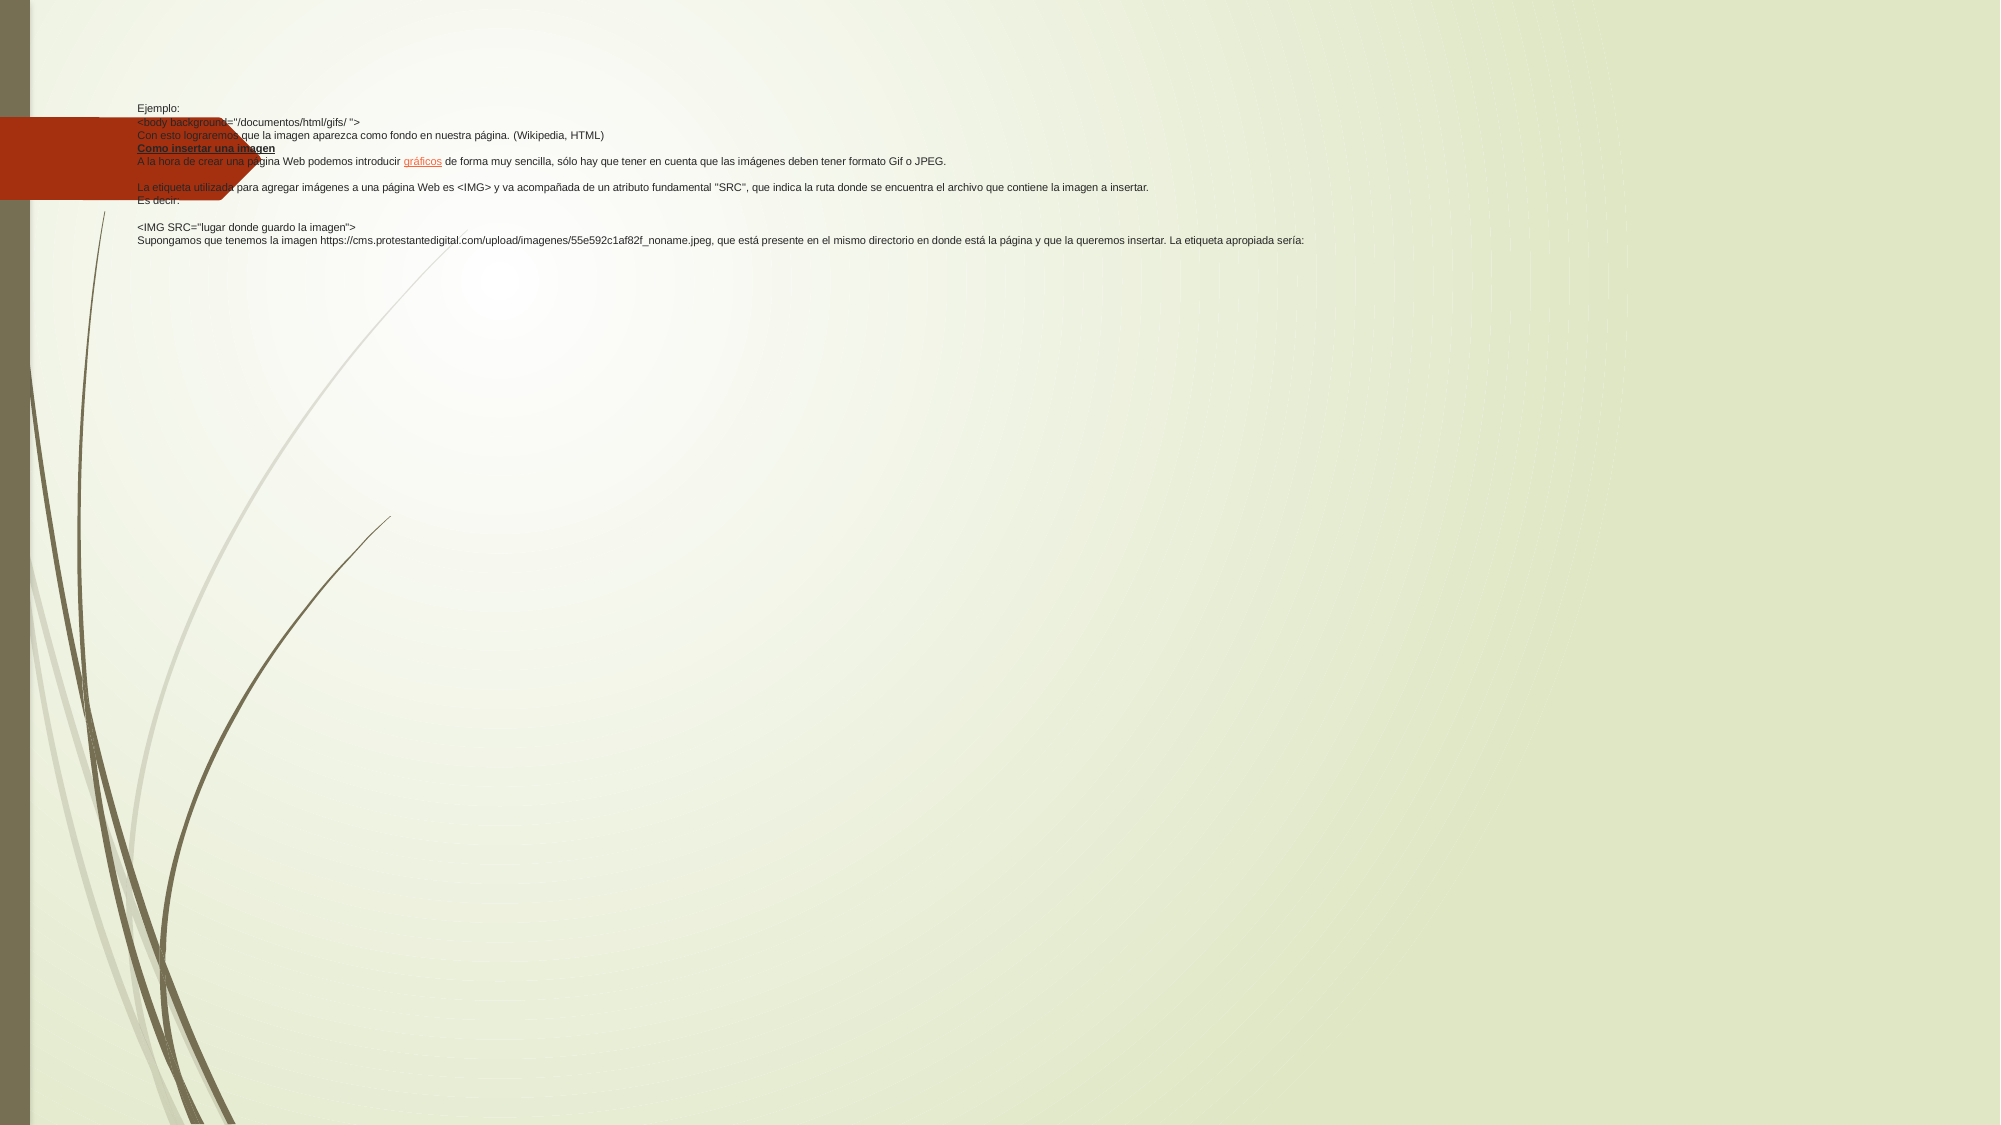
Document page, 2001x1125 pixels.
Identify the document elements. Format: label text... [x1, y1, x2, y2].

title Ejemplo: <body background="/documentos/html/gifs/ "> Con esto lograremos que la imagen aparezca como fondo en nuestra página. (Wikipedia, HTML) Como insertar una imagen A la hora de crear una página Web podemos introducir gráficos de forma muy sencilla, sólo hay que tener en cuenta que las imágenes deben tener formato Gif o JPEG. La etiqueta utilizada para agregar imágenes a una página Web es <IMG> y va acompañada de un atributo fundamental "SRC", que indica la ruta donde se encuentra el archivo que contiene la imagen a insertar. Es decir: <IMG SRC="lugar donde guardo la imagen"> Supongamos que tenemos la imagen https://cms.protestantedigital.com/upload/imagenes/55e592c1af82f_noname.jpeg, que está presente en el mismo directorio en donde está la página y que la queremos insertar. La etiqueta apropiada sería: [122, 94, 1848, 312]
